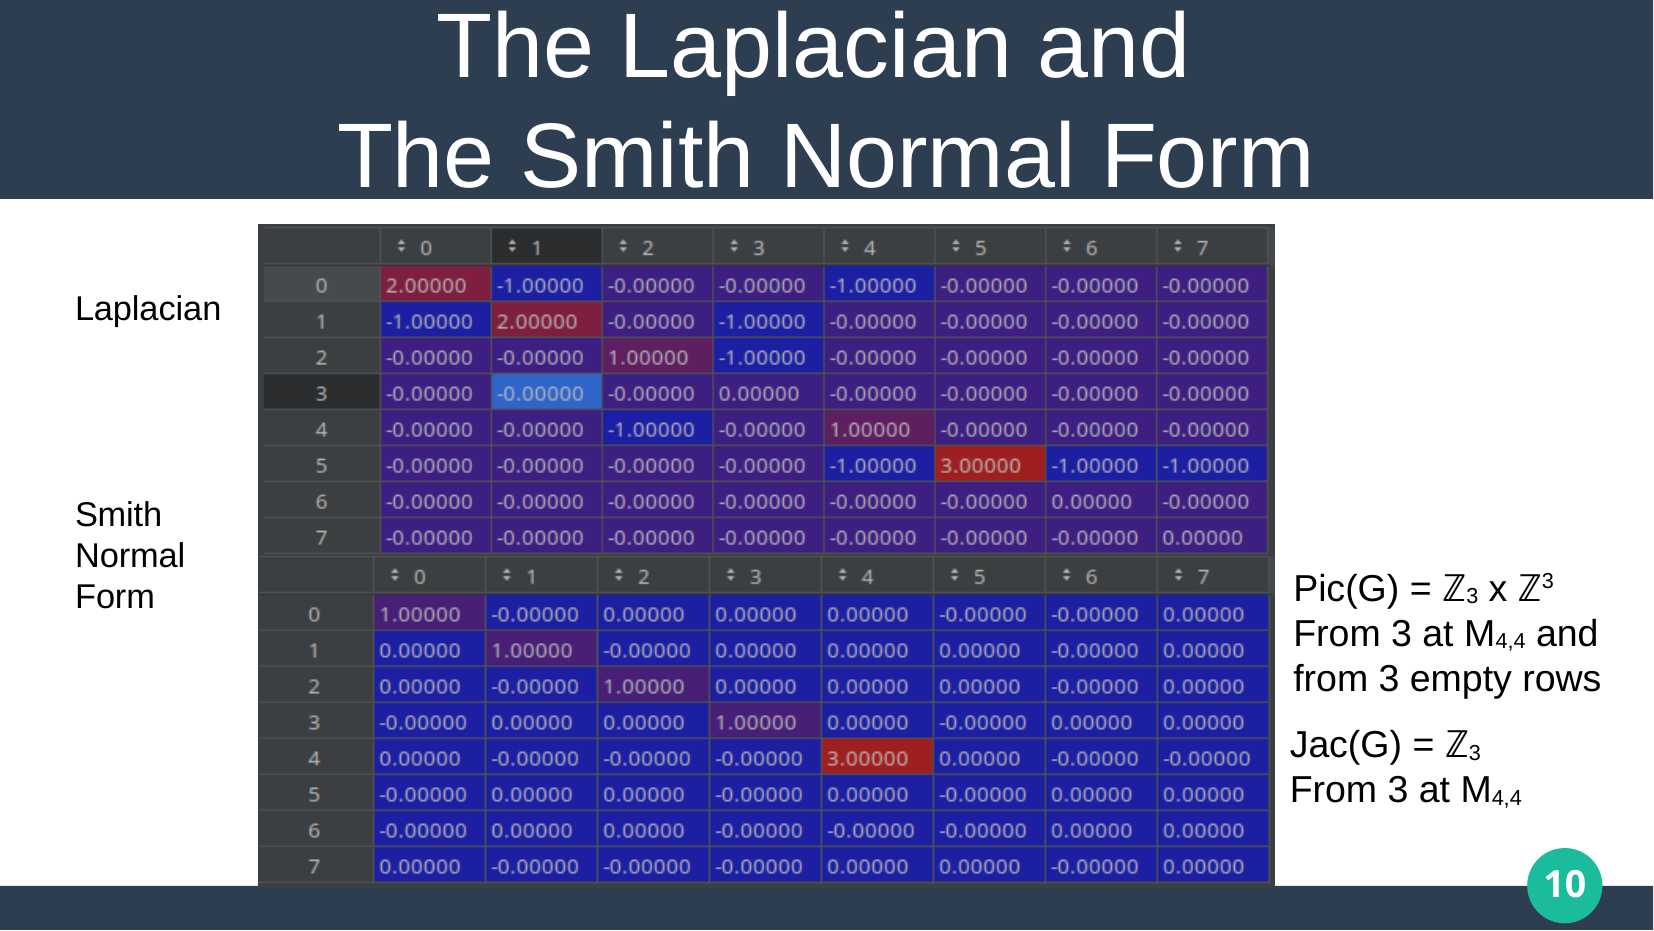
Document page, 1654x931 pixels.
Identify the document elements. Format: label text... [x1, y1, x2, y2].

text_box Pic(G) = ℤ3 x ℤ3 From 3 at M4,4 and from 3 empty rows [1279, 556, 1654, 712]
list Laplacian Smith Normal Form [75, 286, 252, 788]
picture [257, 224, 1276, 888]
title The Laplacian and The Smith Normal Form [59, 37, 1595, 155]
text_box Jac(G) = ℤ3 From 3 at M4,4 [1279, 712, 1654, 812]
